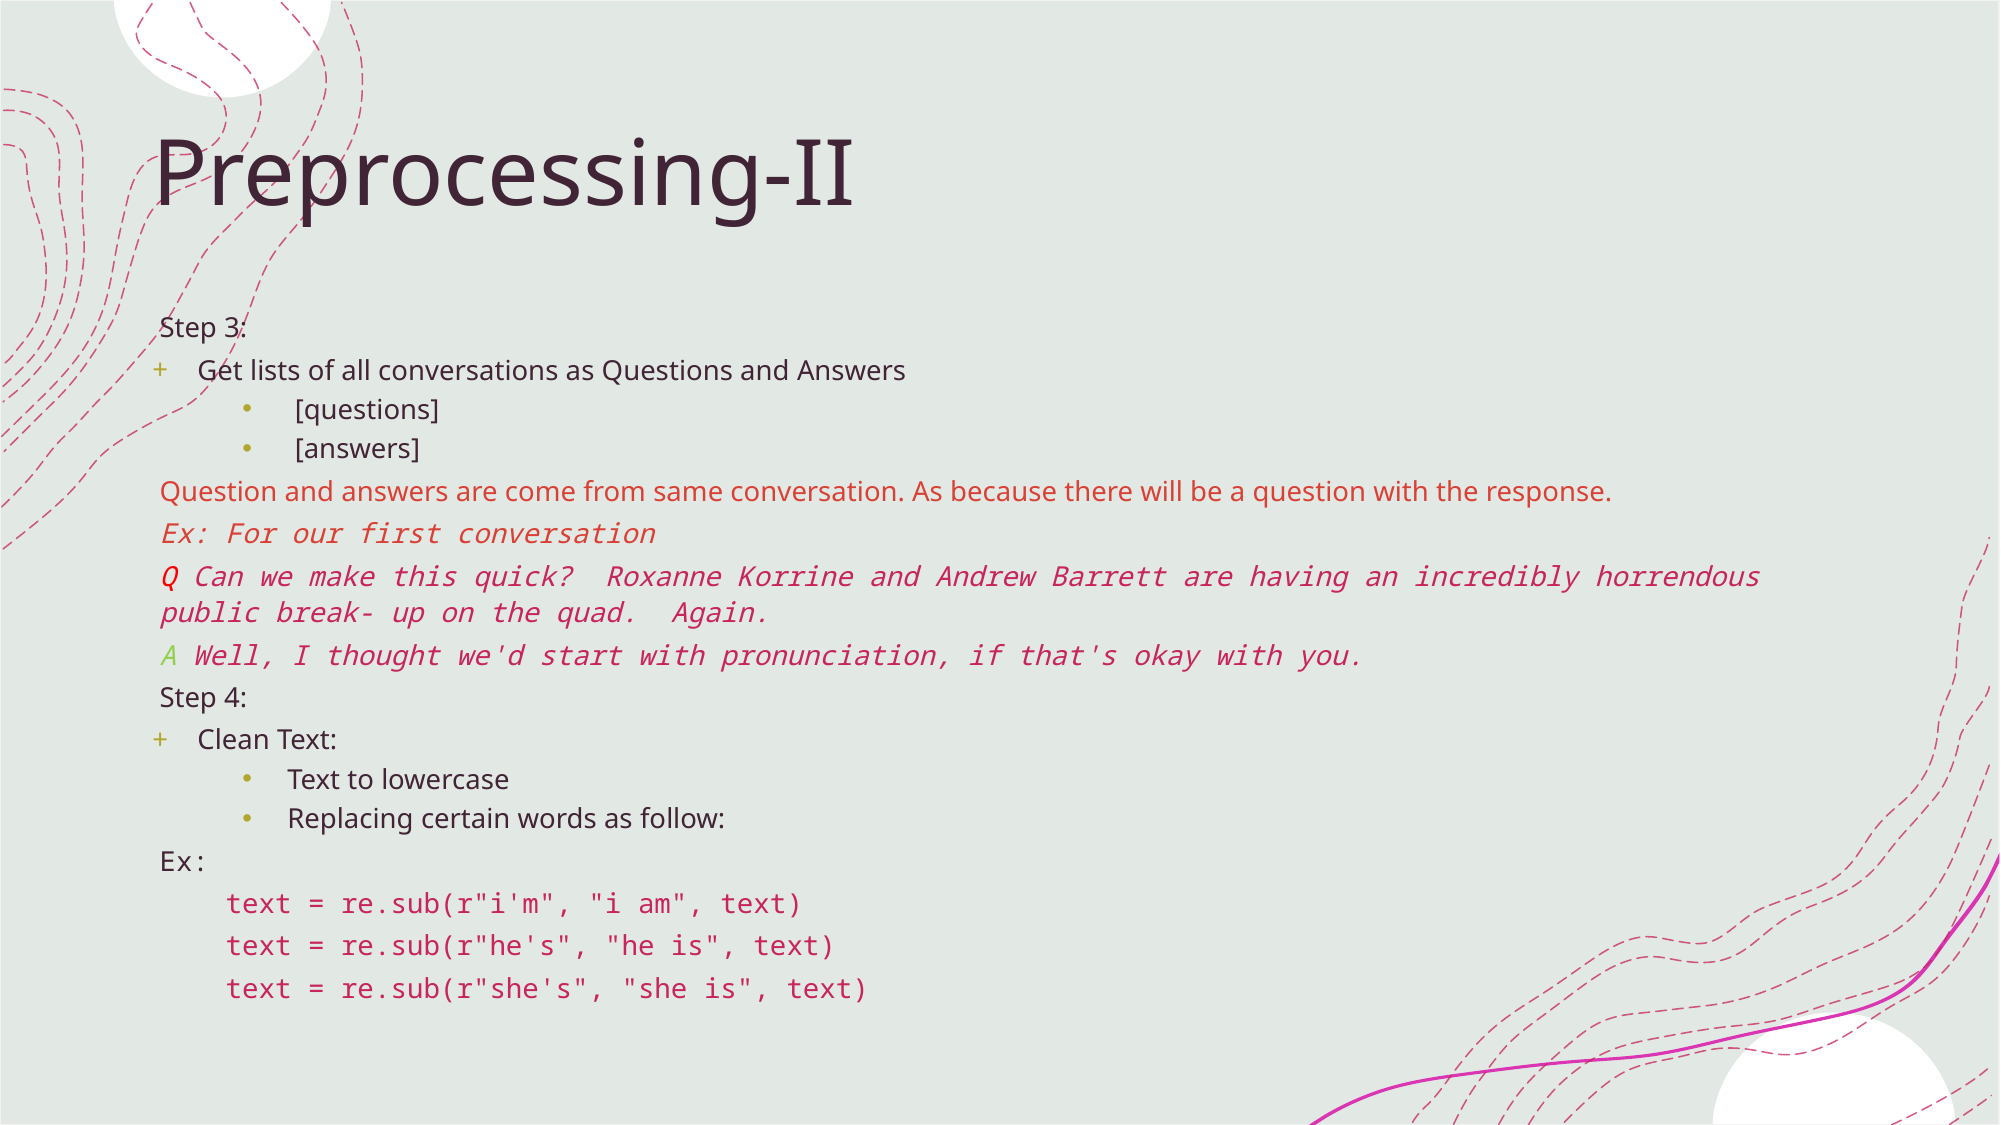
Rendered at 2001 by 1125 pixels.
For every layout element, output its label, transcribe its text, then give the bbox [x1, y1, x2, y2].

list Step 3: Get lists of all conversations as Questions and Answers [questions] [answers] Question and answers are come from same conversation. As because there will be a question with the response. Ex: For our first conversation Q Can we make this quick? Roxanne Korrine and Andrew Barrett are having an incredibly horrendous public break- up on the quad. Again. A Well, I thought we'd start with pronunciation, if that's okay with you. Step 4: Clean Text: Text to lowercase Replacing certain words as follow: Ex: text = re.sub(r"i'm", "i am", text) text = re.sub(r"he's", "he is", text) text = re.sub(r"she's", "she is", text) [137, 299, 1863, 1014]
title Preprocessing-II [137, 59, 1863, 278]
